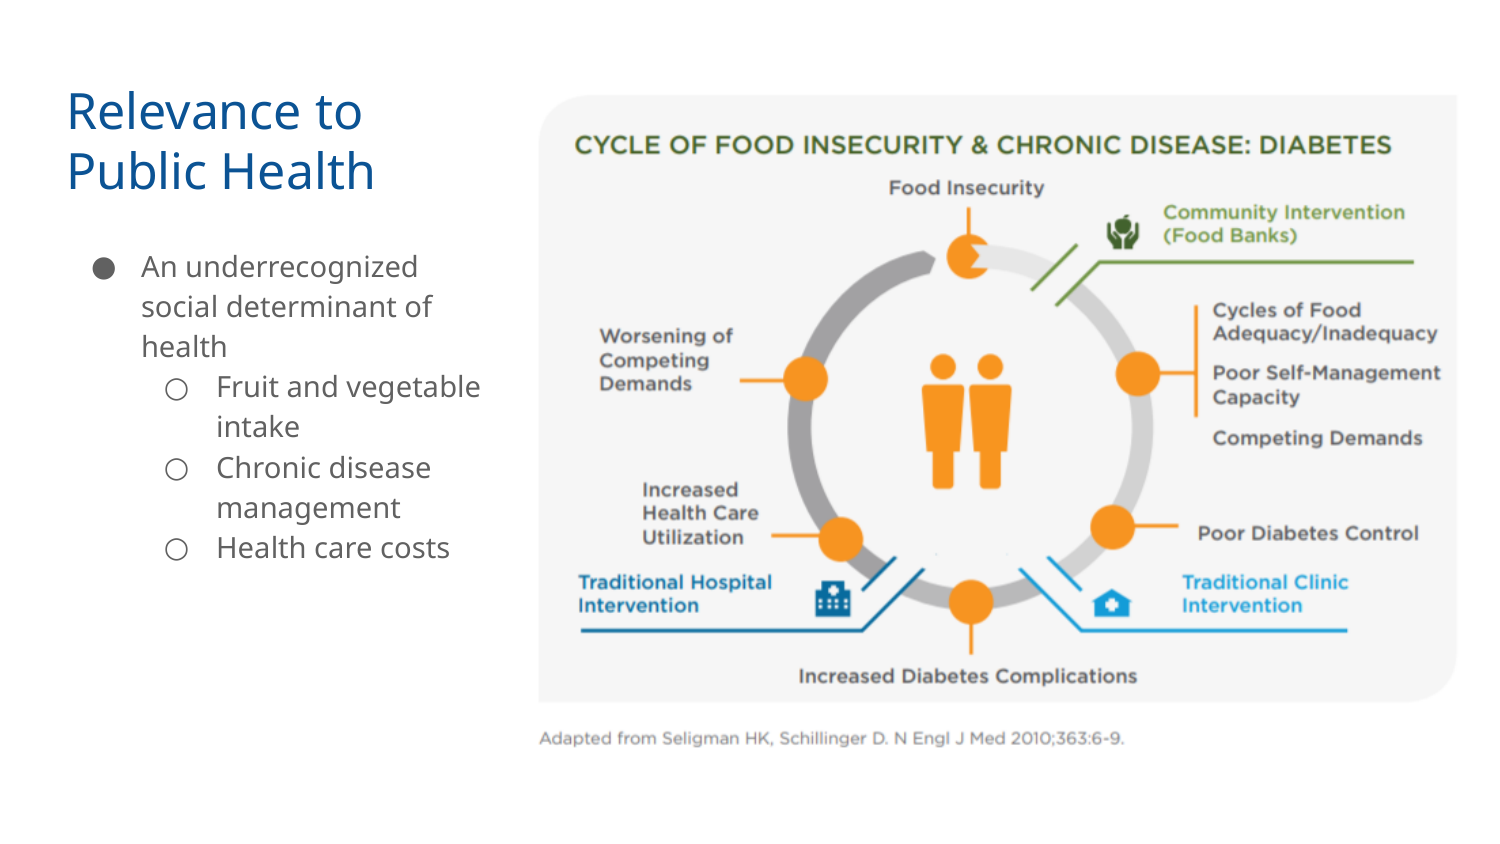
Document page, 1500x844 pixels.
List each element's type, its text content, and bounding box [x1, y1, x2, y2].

list An underrecognized social determinant of health Fruit and vegetable intake Chronic disease management Health care costs [51, 227, 512, 750]
picture [531, 86, 1471, 757]
title Relevance to Public Health [51, 91, 512, 216]
